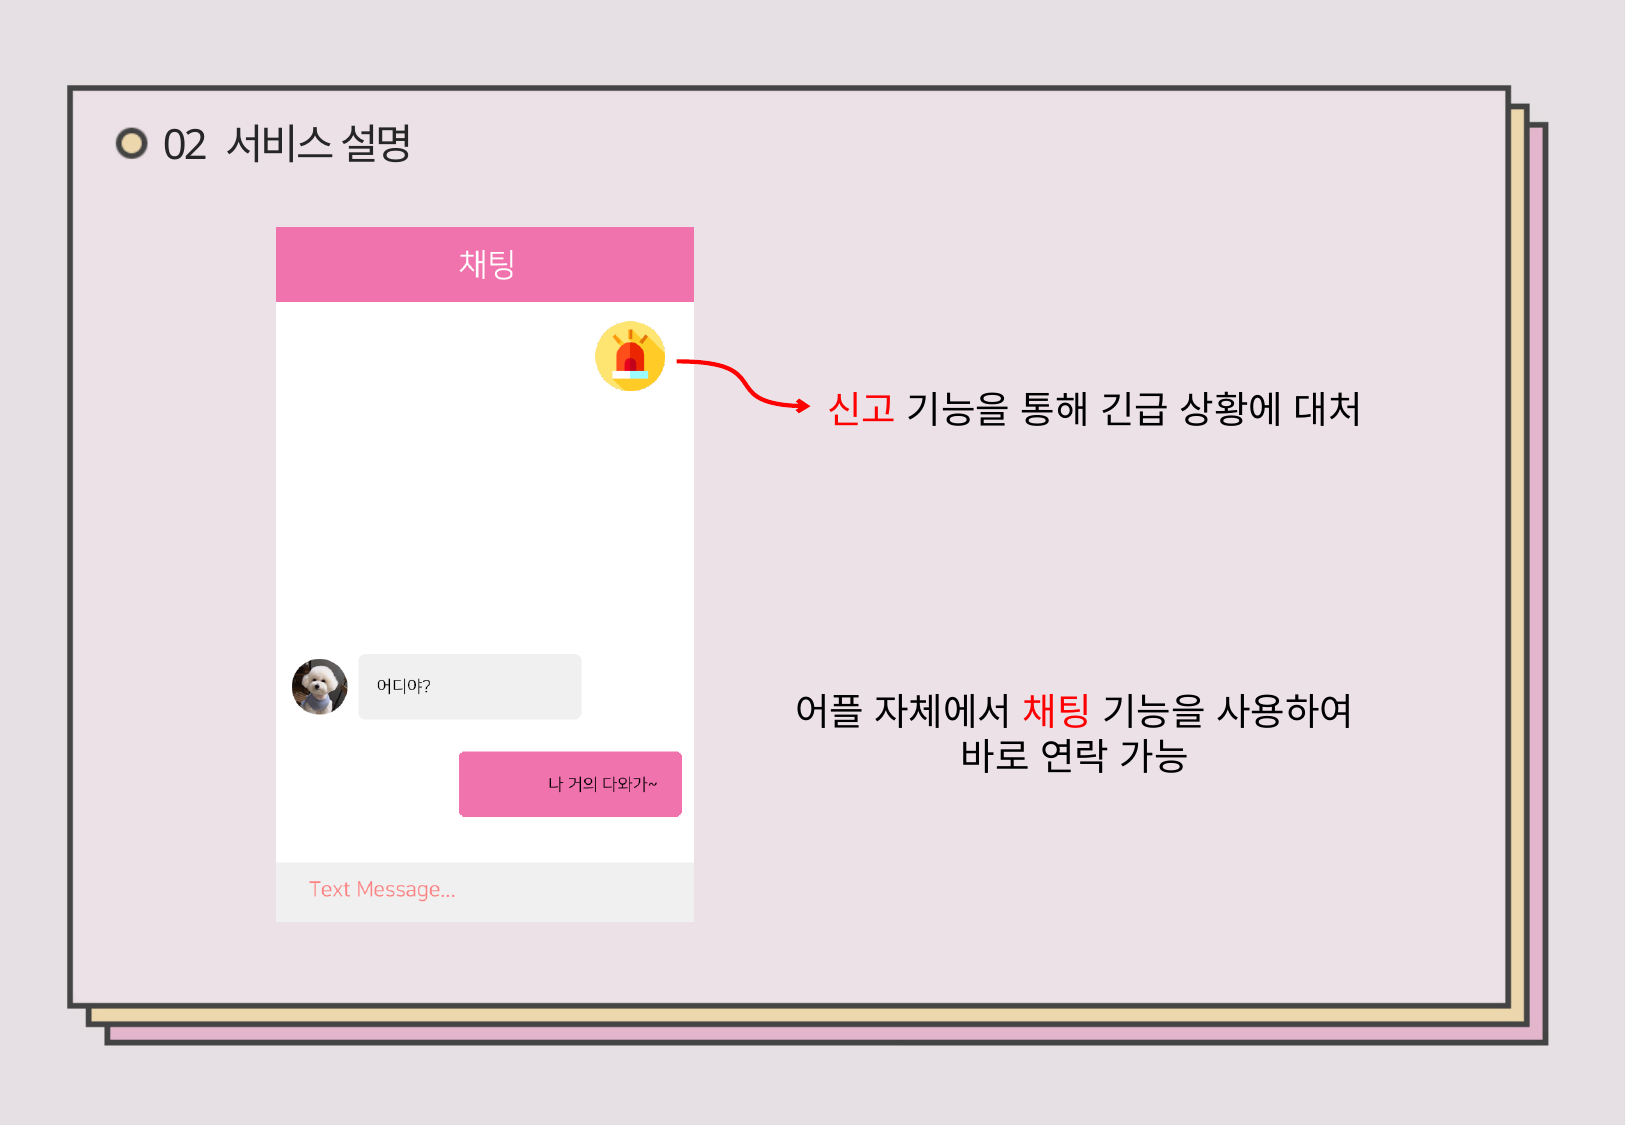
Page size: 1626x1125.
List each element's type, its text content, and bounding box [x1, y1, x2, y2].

picture [0, 0, 1626, 1125]
text_box 어플 자체에서 채팅 기능을 사용하여 바로 연락 가능 [698, 680, 1451, 786]
text_box 신고 기능을 통해 긴급 상황에 대처 [728, 378, 1463, 439]
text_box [676, 361, 811, 407]
text_box 02 서비스 설명 [148, 110, 802, 176]
